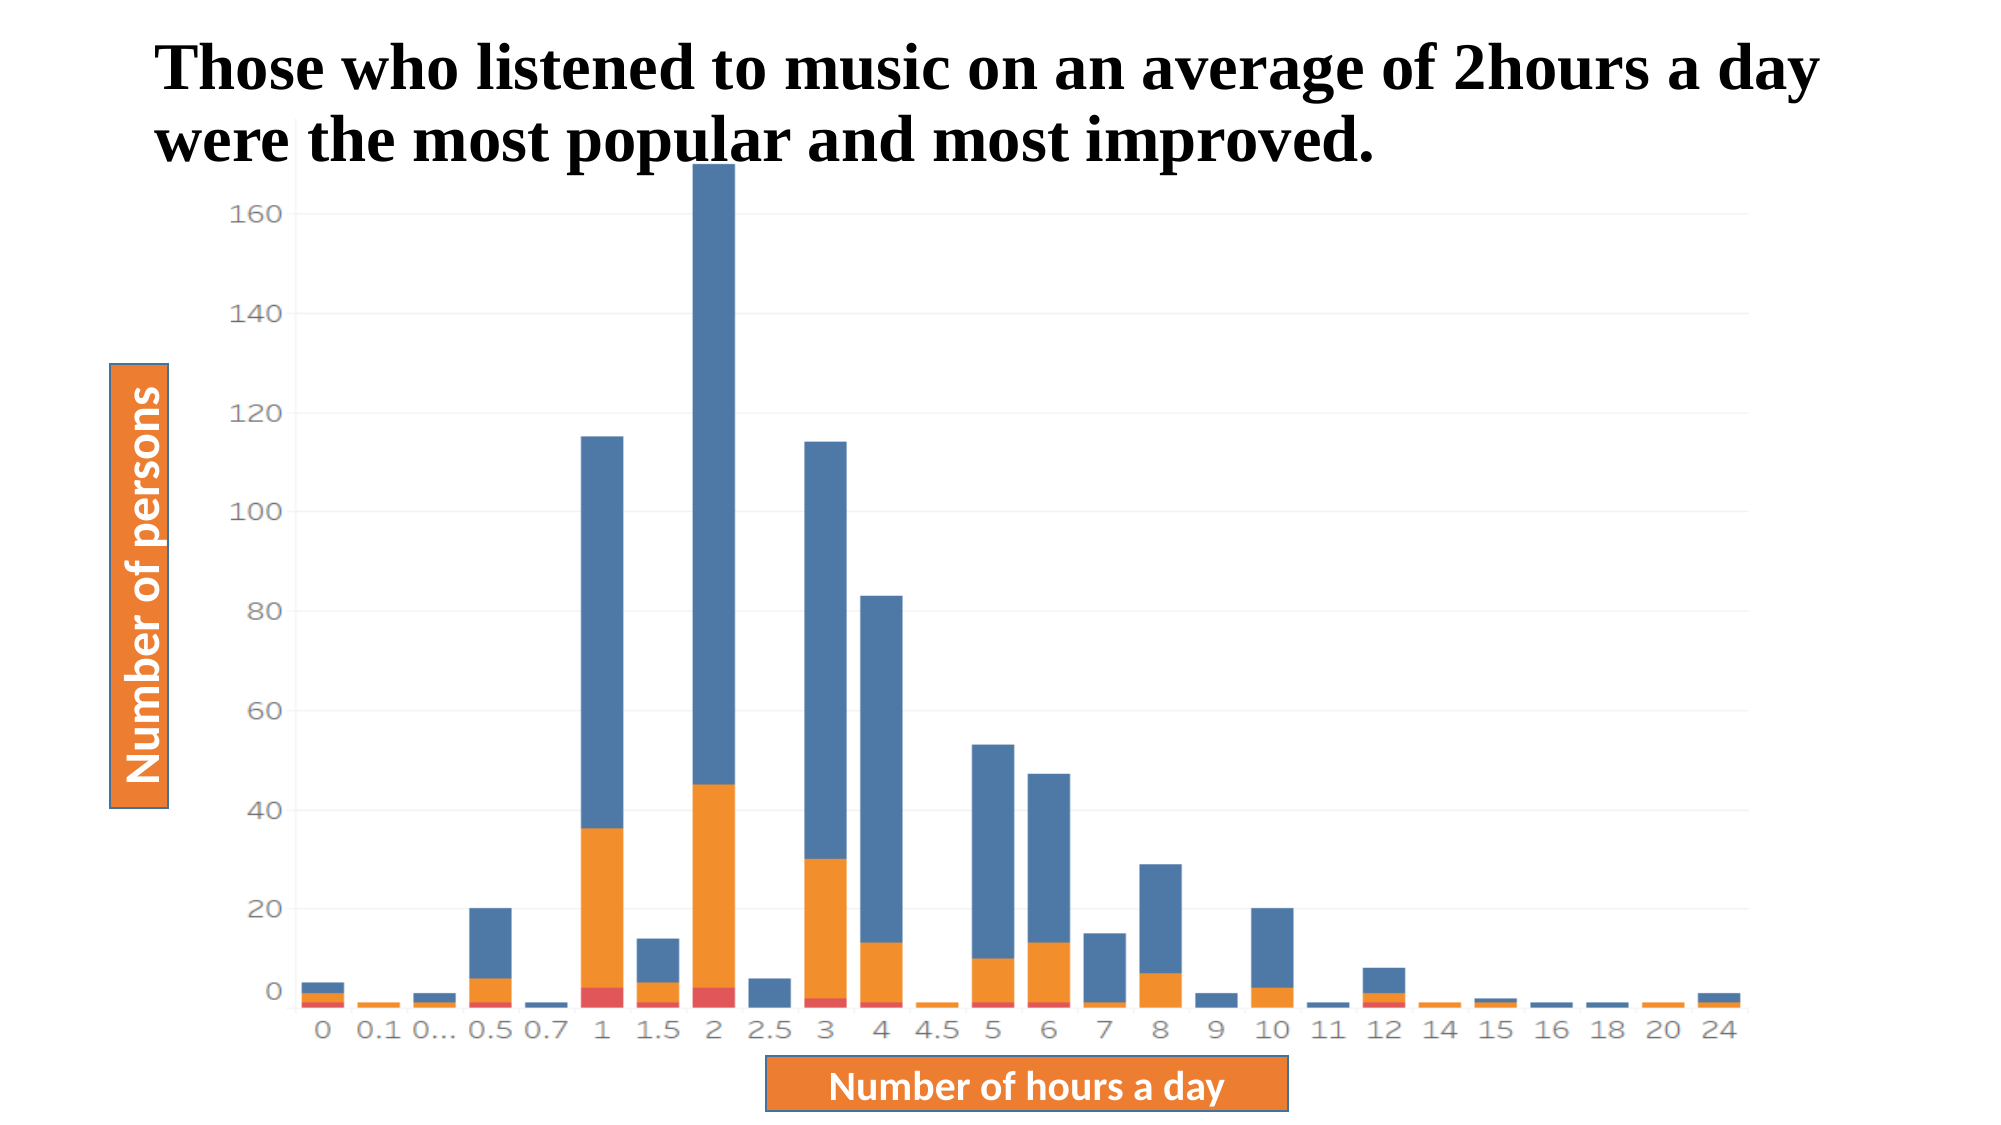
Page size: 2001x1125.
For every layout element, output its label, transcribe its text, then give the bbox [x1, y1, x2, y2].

text_box Number of persons [109, 363, 169, 809]
title Those who listened to music on an average of 2hours a day were the most popular and most improved. [139, 0, 1865, 213]
text_box Number of hours a day [765, 1056, 1289, 1112]
picture [230, 115, 1788, 1056]
